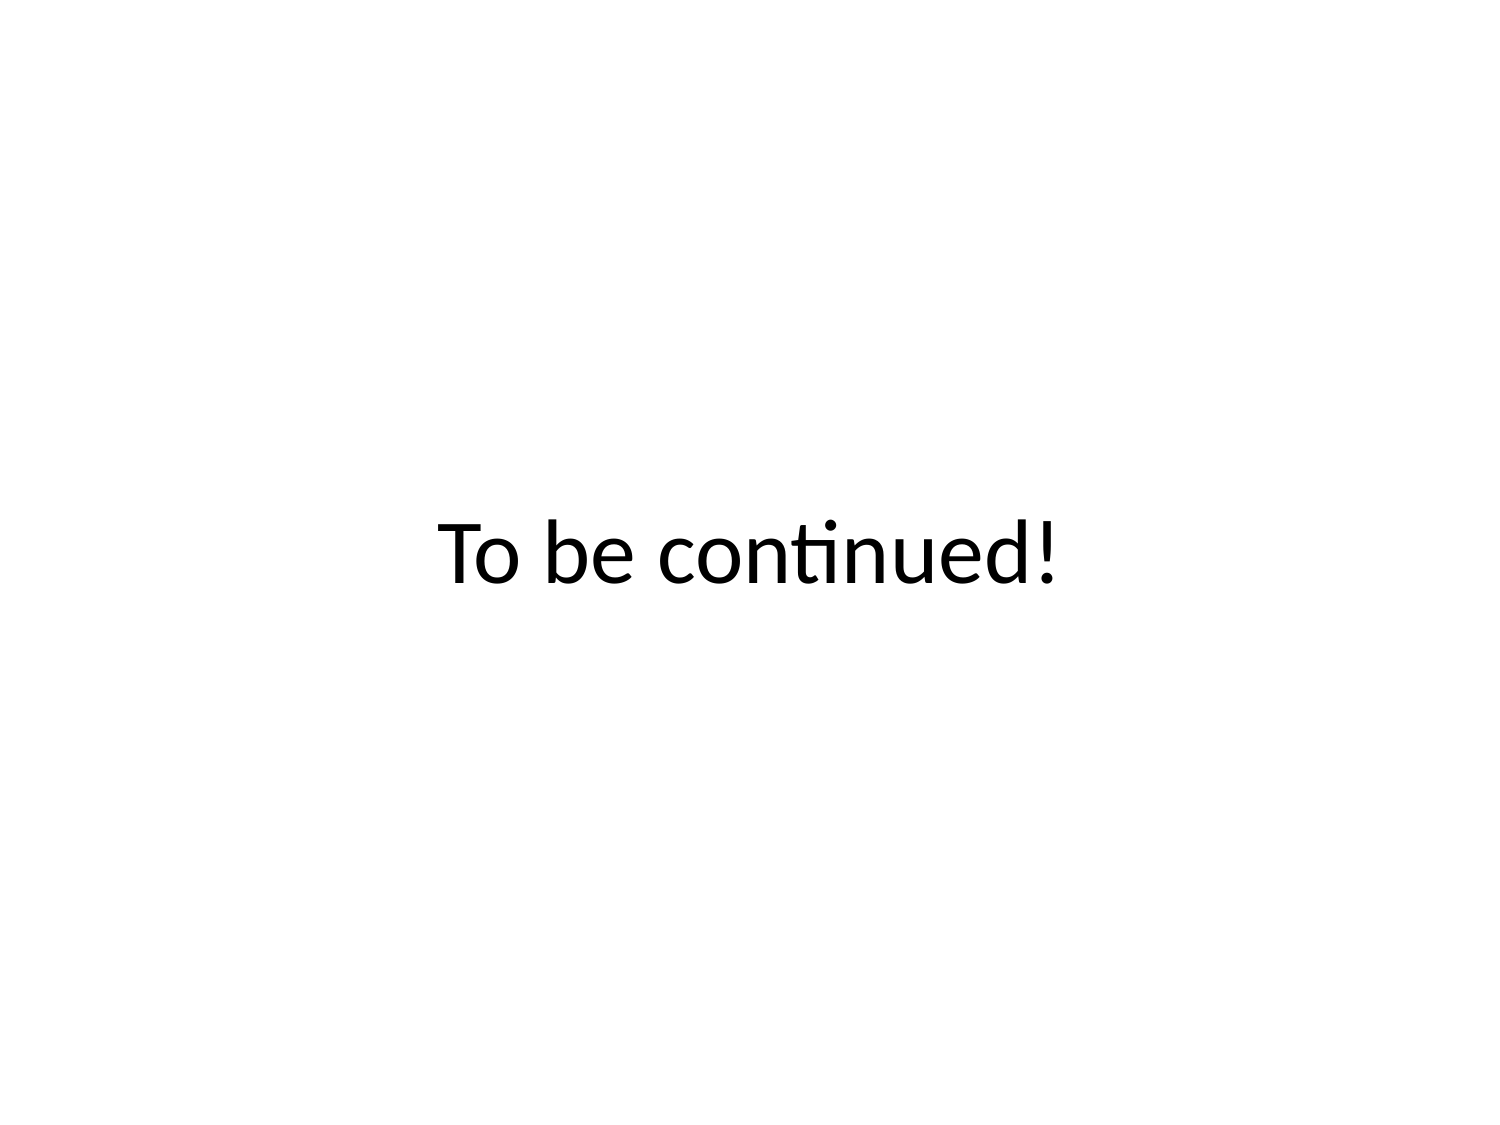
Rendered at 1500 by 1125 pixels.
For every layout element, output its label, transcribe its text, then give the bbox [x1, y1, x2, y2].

title To be continued! [75, 45, 1425, 1049]
